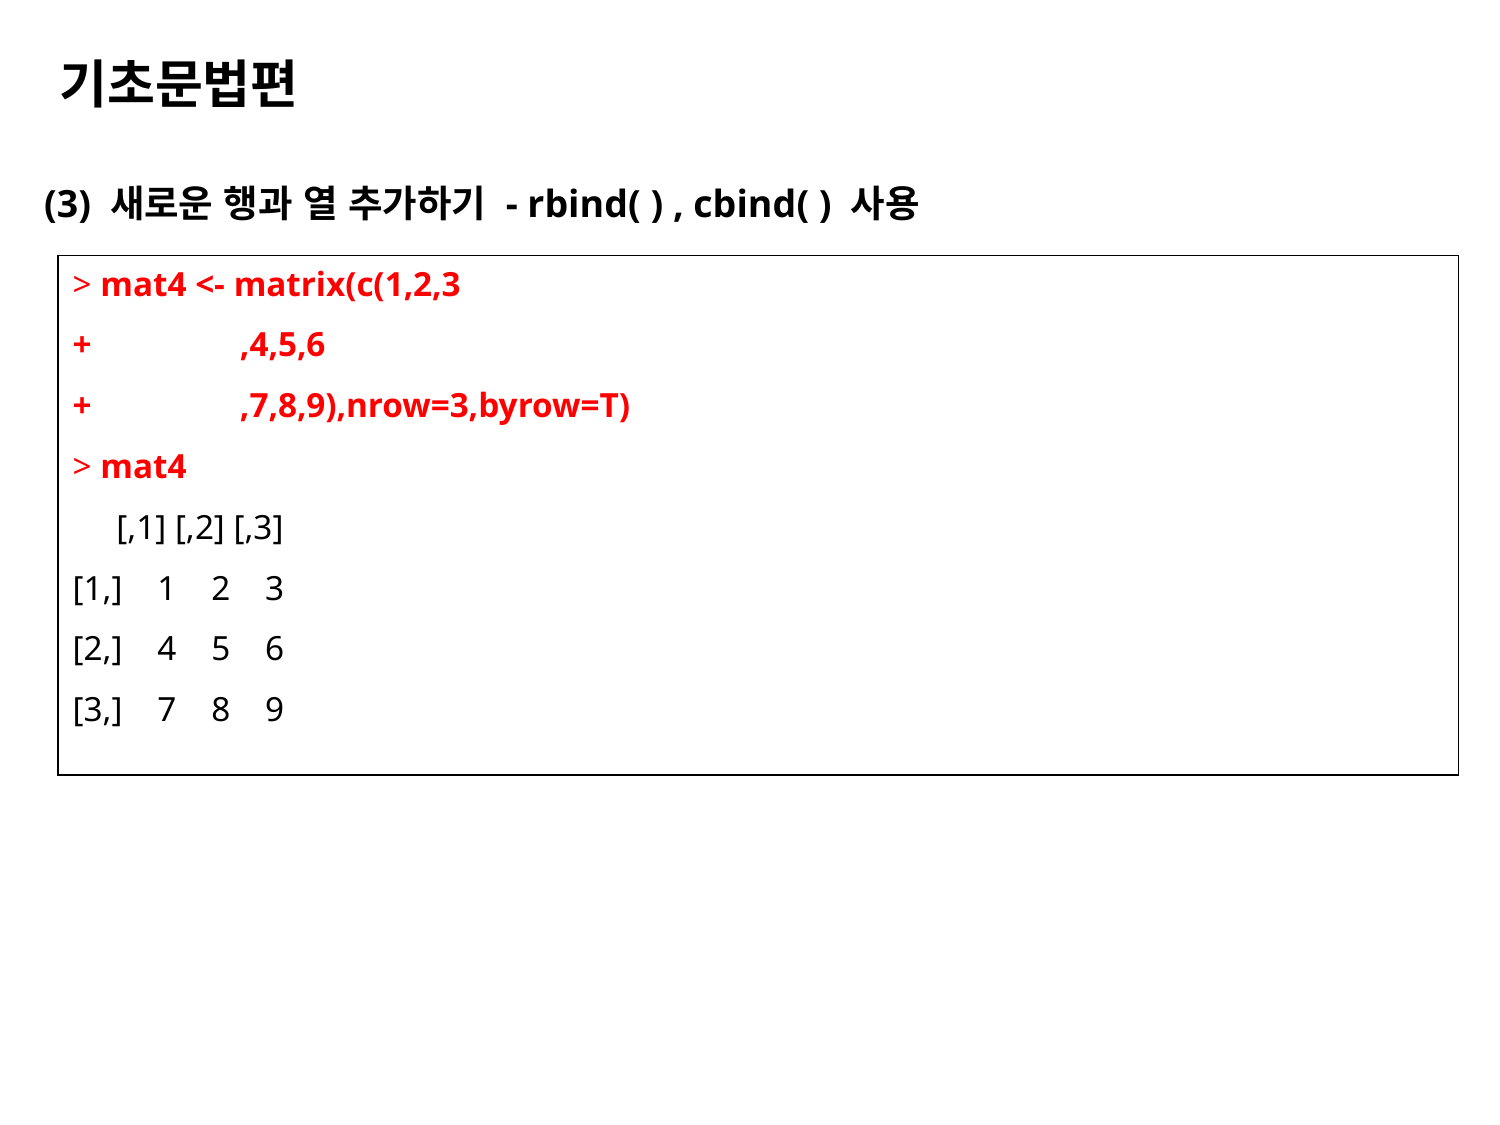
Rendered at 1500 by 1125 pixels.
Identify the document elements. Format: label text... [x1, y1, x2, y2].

text_box (3) 새로운 행과 열 추가하기 - rbind( ) , cbind( ) 사용 [29, 172, 1412, 233]
text_box > mat4 <- matrix(c(1,2,3 + ,4,5,6 + ,7,8,9),nrow=3,byrow=T) > mat4 [,1] [,2] [,3] [1,] 1 2 3 [2,] 4 5 6 [3,] 7 8 9 [57, 255, 1459, 776]
text_box 기초문법편 [45, 44, 314, 122]
